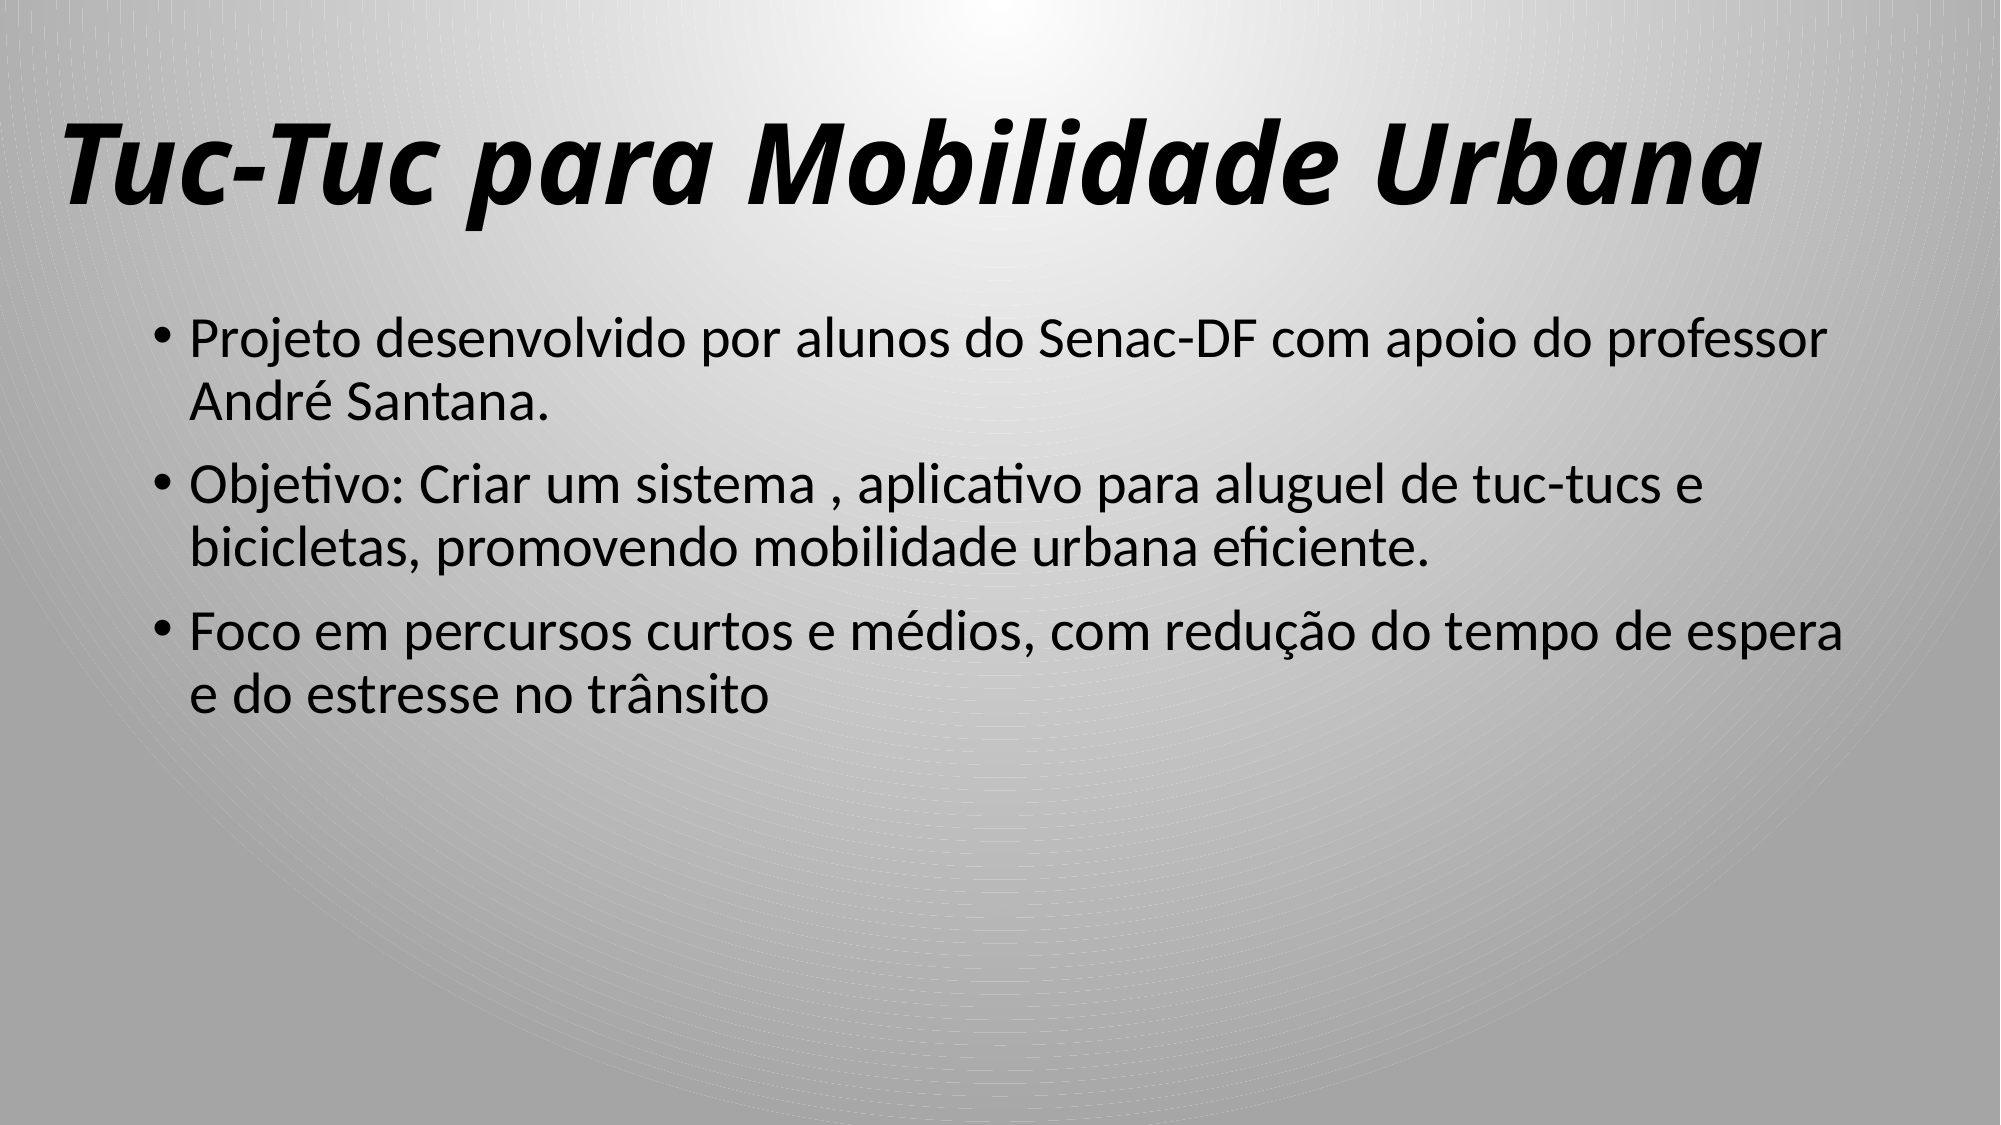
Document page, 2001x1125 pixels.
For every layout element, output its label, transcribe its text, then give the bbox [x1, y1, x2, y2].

list Projeto desenvolvido por alunos do Senac-DF com apoio do professor André Santana. Objetivo: Criar um sistema , aplicativo para aluguel de tuc-tucs e bicicletas, promovendo mobilidade urbana eficiente. Foco em percursos curtos e médios, com redução do tempo de espera e do estresse no trânsito [137, 299, 1863, 1014]
title Tuc-Tuc para Mobilidade Urbana [40, 59, 1975, 278]
